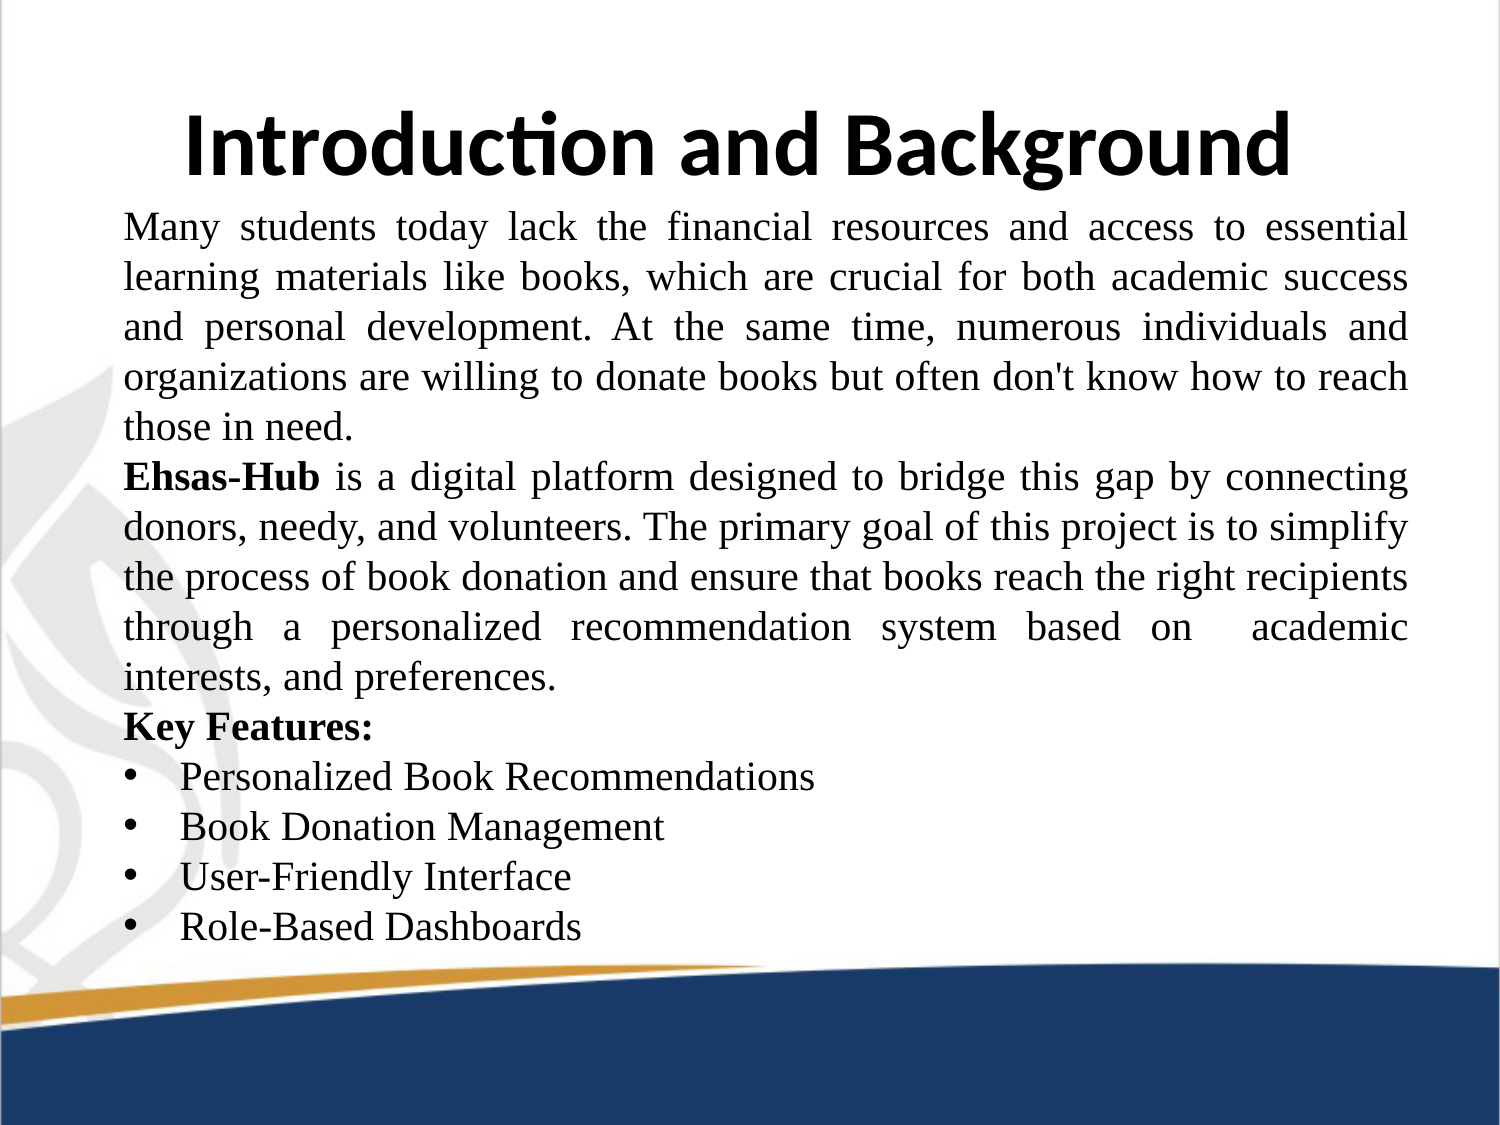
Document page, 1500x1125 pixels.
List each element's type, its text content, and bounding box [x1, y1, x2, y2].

list Many students today lack the financial resources and access to essential learning materials like books, which are crucial for both academic success and personal development. At the same time, numerous individuals and organizations are willing to donate books but often don't know how to reach those in need. Ehsas-Hub is a digital platform designed to bridge this gap by connecting donors, needy, and volunteers. The primary goal of this project is to simplify the process of book donation and ensure that books reach the right recipients through a personalized recommendation system based on academic interests, and preferences. Key Features: Personalized Book Recommendations Book Donation Management User-Friendly Interface Role-Based Dashboards [75, 191, 1425, 934]
title Introduction and Background [75, 45, 1425, 191]
picture [0, 0, 1500, 1125]
